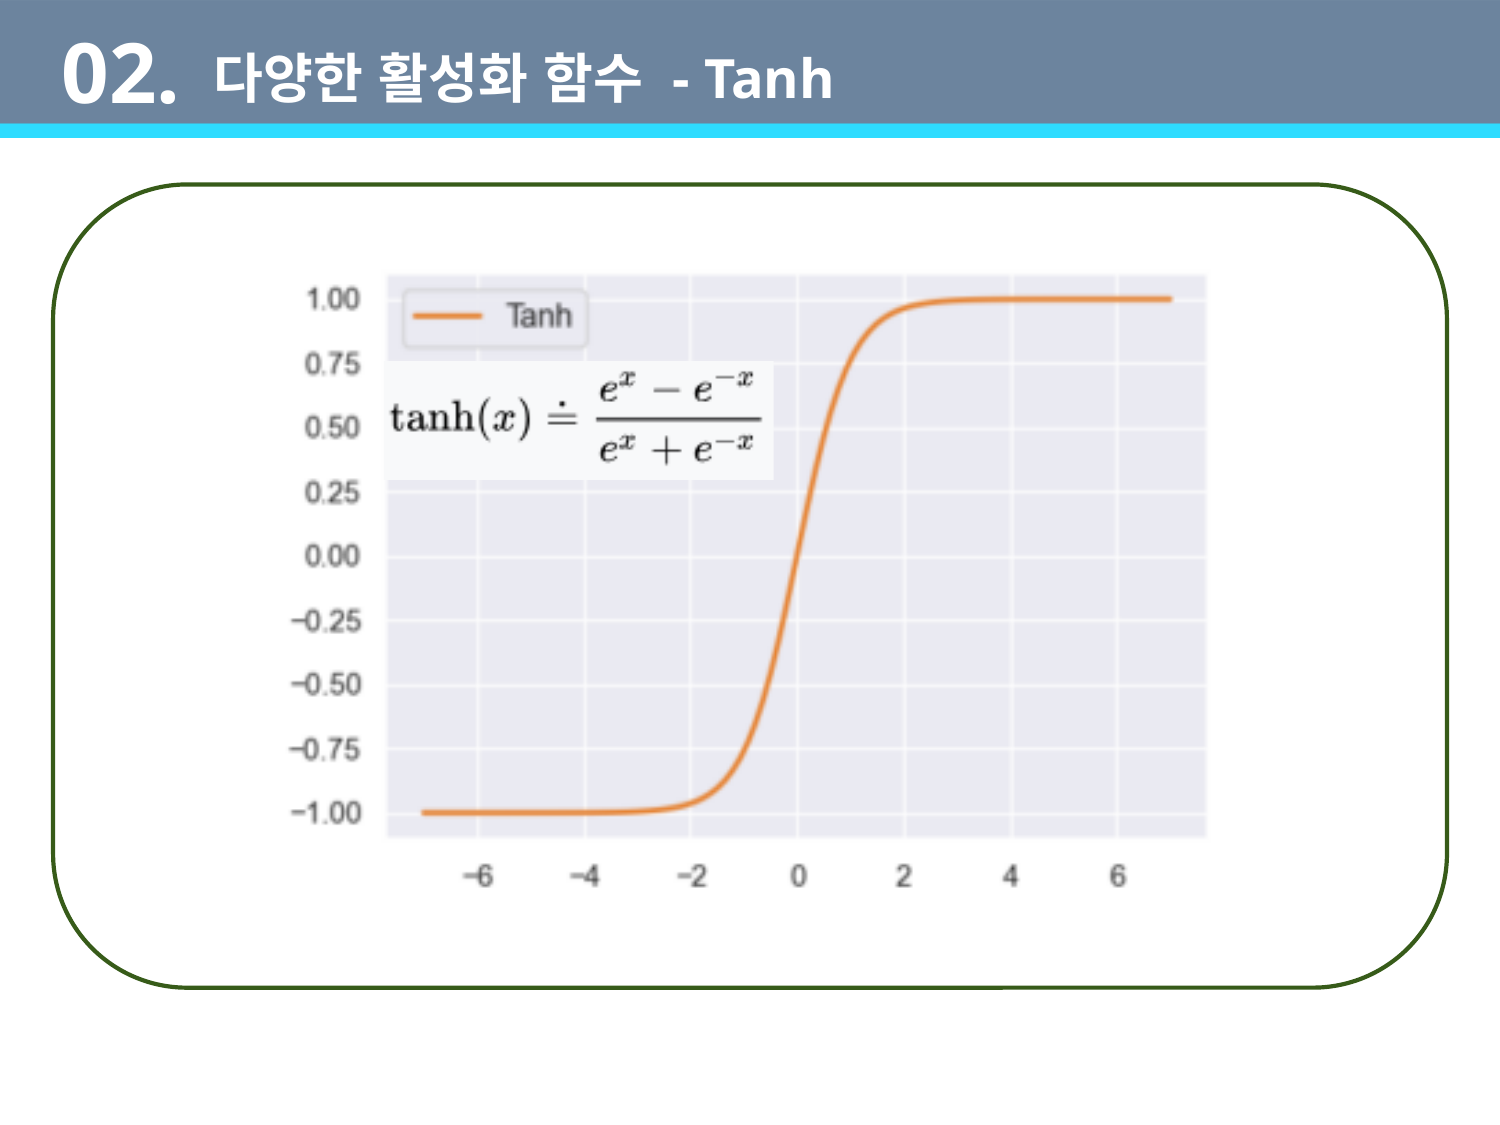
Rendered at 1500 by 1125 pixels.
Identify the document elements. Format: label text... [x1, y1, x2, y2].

text_box 02. [46, 12, 211, 127]
text_box 다양한 활성화 함수 - Tanh [199, 36, 1207, 117]
picture [0, 0, 1500, 138]
picture [277, 259, 1223, 910]
text_box [50, 182, 1450, 990]
